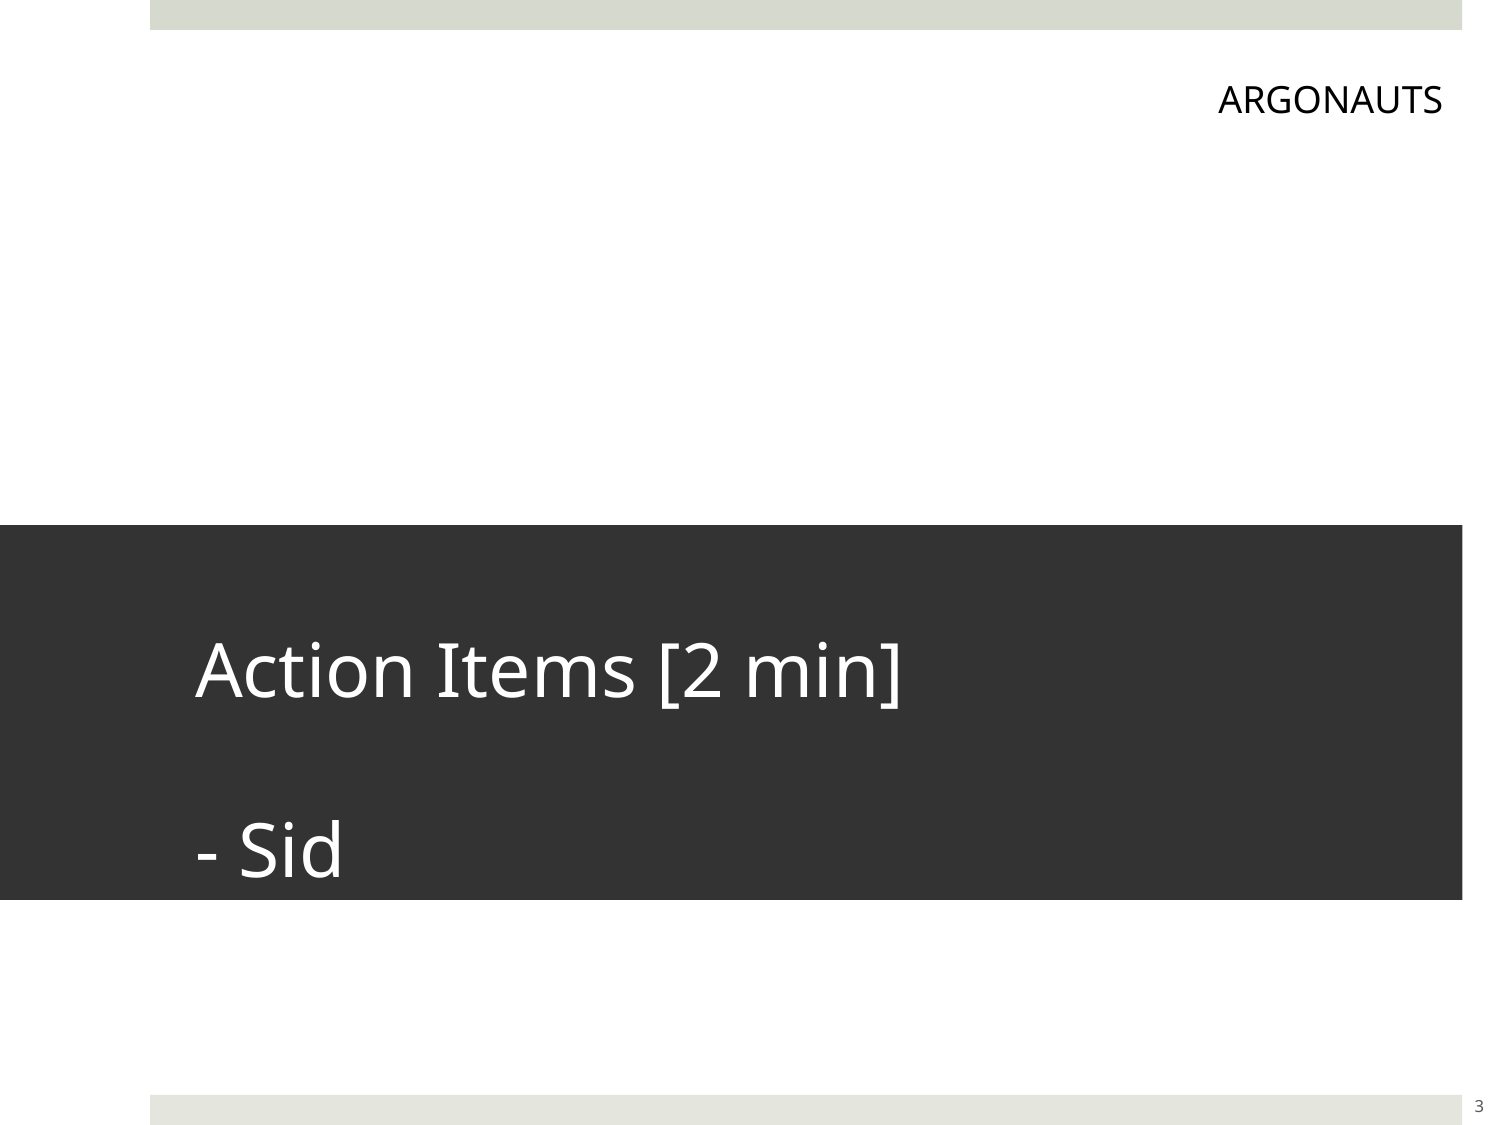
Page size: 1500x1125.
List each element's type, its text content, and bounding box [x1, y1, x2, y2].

text_box ARGONAUTS [1203, 68, 1459, 129]
slide_number 3 [1441, 1077, 1500, 1125]
title Action Items [2 min] - Sid [0, 525, 1463, 900]
